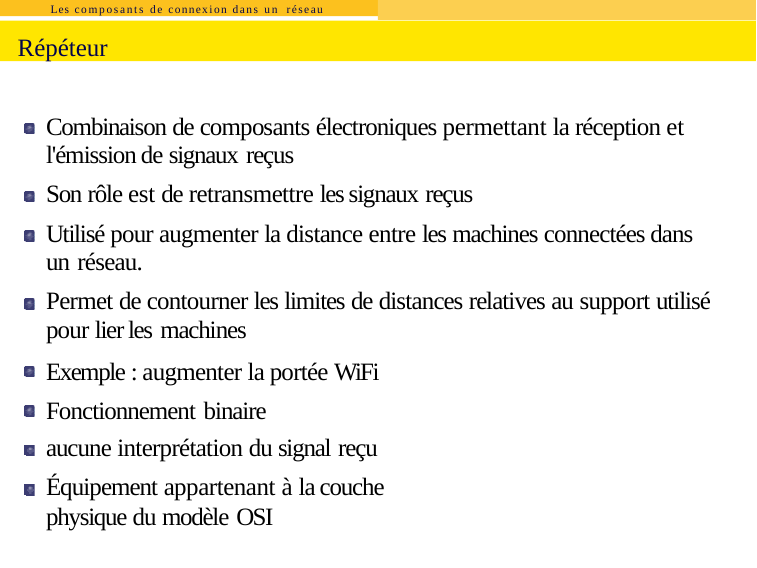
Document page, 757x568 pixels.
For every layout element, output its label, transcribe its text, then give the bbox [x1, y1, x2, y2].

text_box [24, 484, 35, 496]
text_box Combinaison de composants électroniques permettant la réception et l'émission de signaux reçus Son rôle est de retransmettre les signaux reçus Utilisé pour augmenter la distance entre les machines connectées dans un réseau. Permet de contourner les limites de distances relatives au support utilisé pour lier les machines Exemple : augmenter la portée WiFi Fonctionnement binaire aucune interprétation du signal reçu Équipement appartenant à la couche physique du modèle OSI [44, 106, 729, 531]
text_box [377, 0, 756, 20]
text_box [24, 445, 35, 456]
text_box [24, 230, 35, 242]
text_box [24, 191, 35, 202]
text_box [24, 123, 35, 135]
text_box Les composants de connexion dans un réseau [0, 0, 377, 17]
text_box [24, 366, 35, 377]
text_box [24, 298, 35, 310]
text_box [24, 405, 35, 417]
text_box Répéteur [0, 20, 756, 62]
